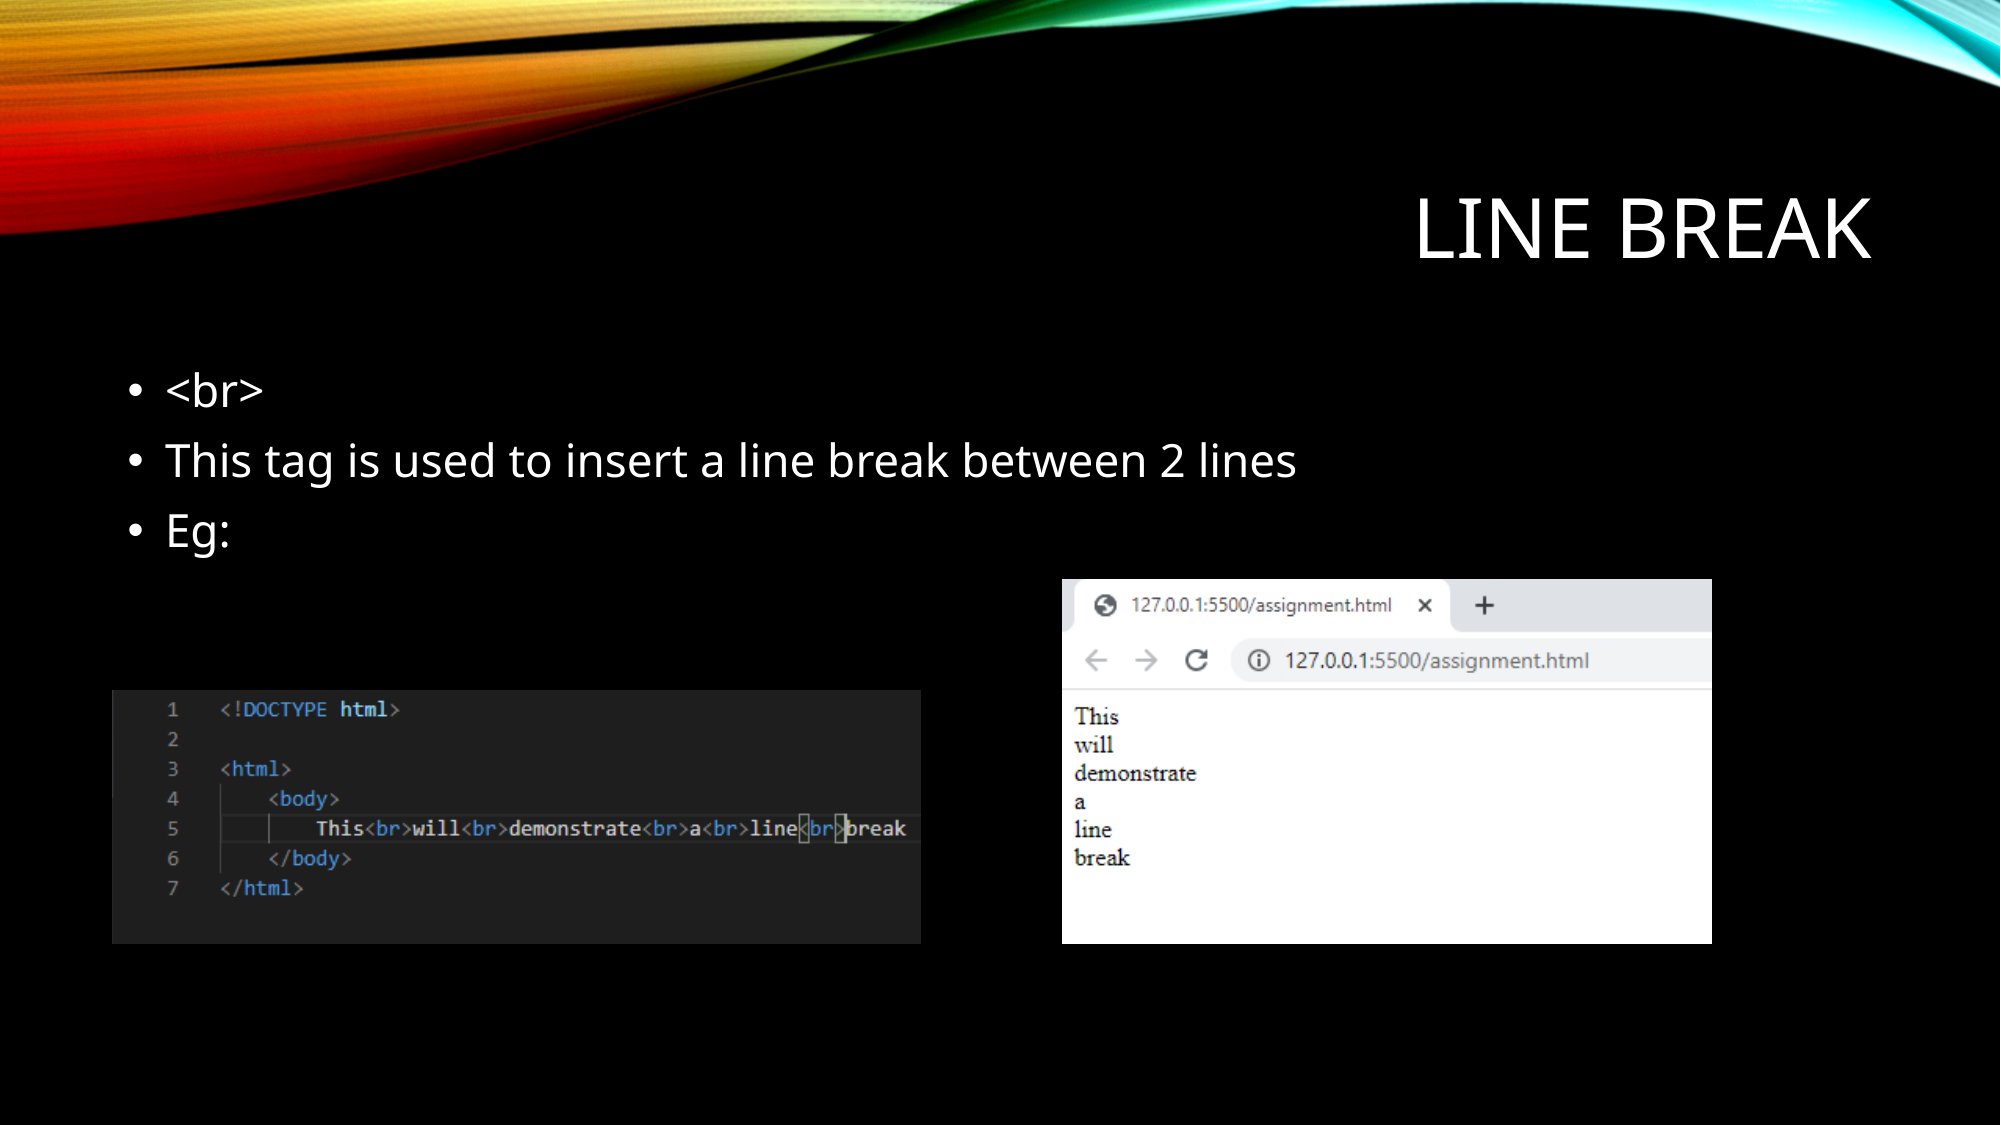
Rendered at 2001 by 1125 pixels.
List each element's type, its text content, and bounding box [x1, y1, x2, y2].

picture [112, 689, 921, 944]
list <br> This tag is used to insert a line break between 2 lines Eg: [112, 360, 1888, 1021]
picture [0, 0, 2000, 237]
picture [1062, 578, 1712, 944]
title Line break [474, 125, 1888, 338]
